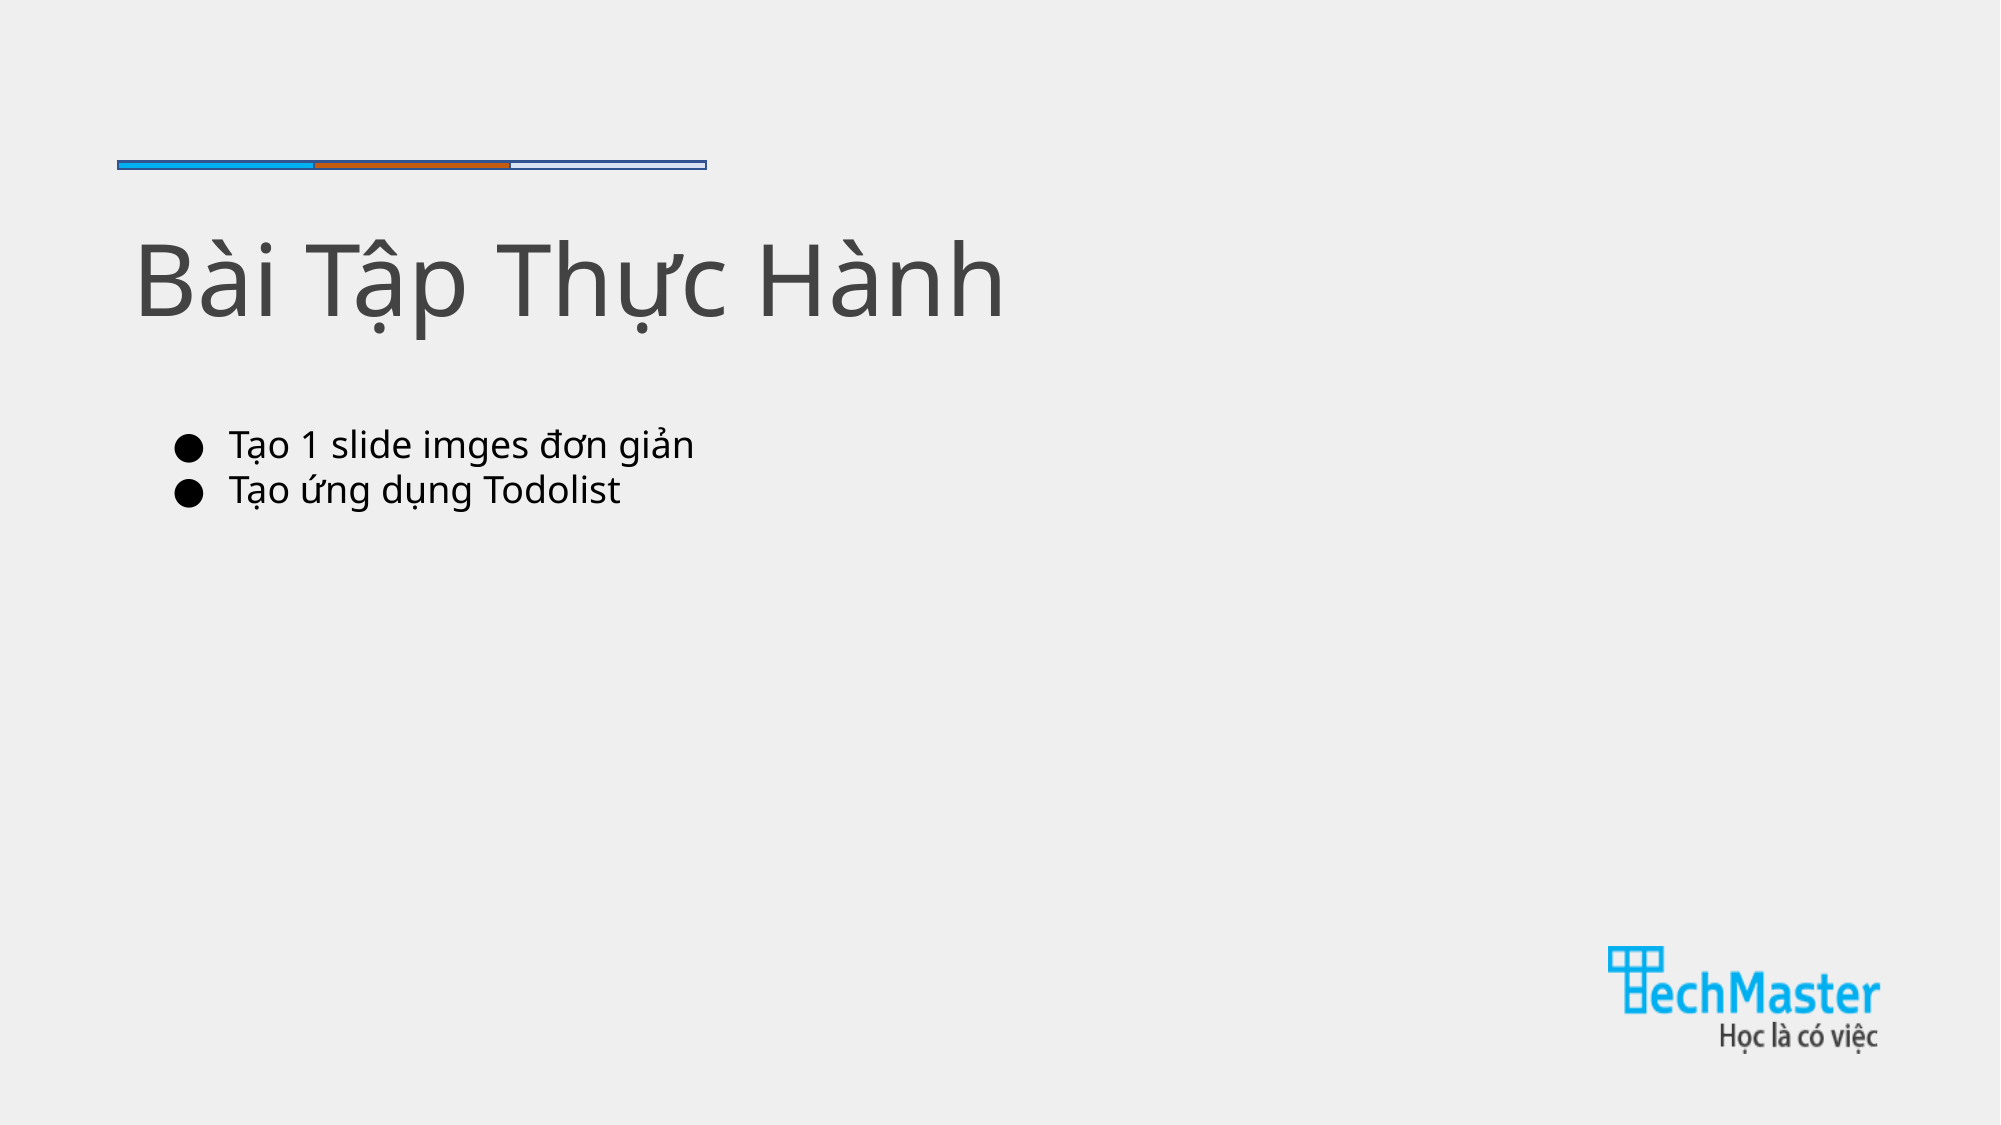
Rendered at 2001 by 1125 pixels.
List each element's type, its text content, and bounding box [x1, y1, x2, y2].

picture [1629, 951, 1642, 967]
text_box [313, 161, 509, 169]
text_box Tạo 1 slide imges đơn giản Tạo ứng dụng Todolist [138, 406, 1883, 858]
picture [1629, 993, 1642, 1008]
text_box [117, 161, 313, 169]
picture [1647, 951, 1659, 967]
text_box [509, 161, 707, 169]
text_box Bài Tập Thực Hành [117, 209, 1883, 346]
picture [1629, 972, 1642, 987]
picture [1612, 951, 1625, 967]
picture [1608, 946, 1883, 1054]
